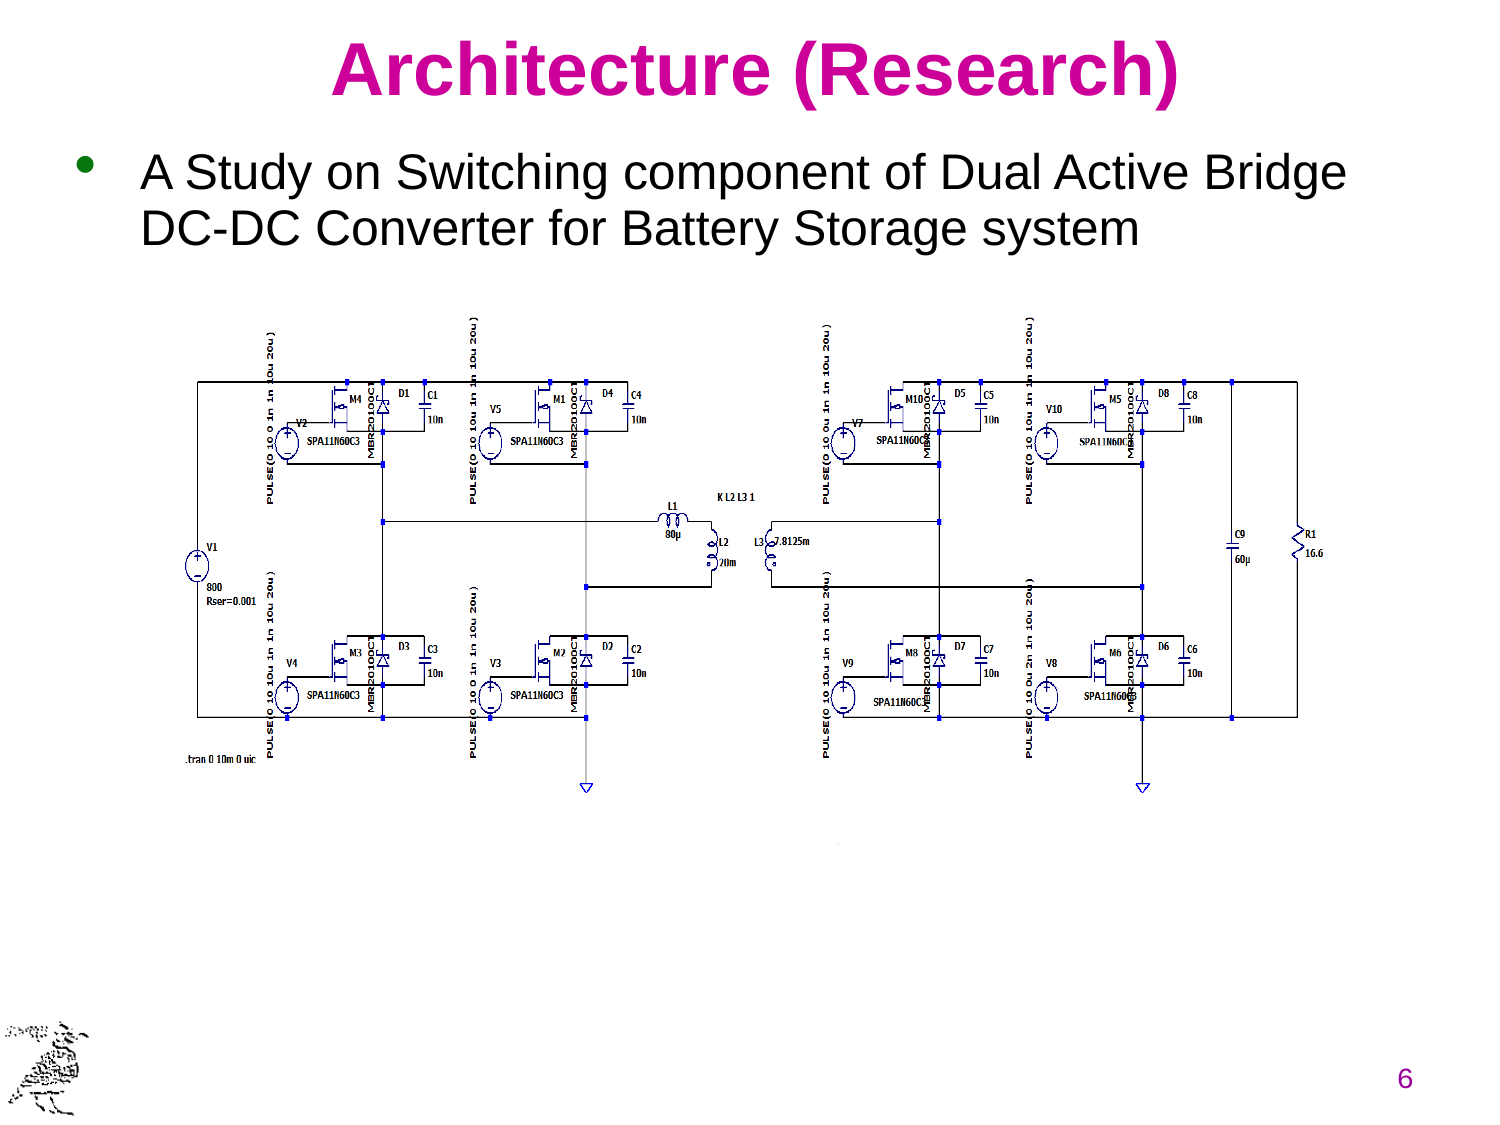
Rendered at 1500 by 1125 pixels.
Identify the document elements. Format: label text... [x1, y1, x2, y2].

slide_number 6 [1160, 1056, 1430, 1125]
list A Study on Switching component of Dual Active Bridge DC-DC Converter for Battery Storage system [61, 137, 1446, 1015]
picture [165, 280, 1335, 845]
title Architecture (Research) [62, 24, 1450, 119]
